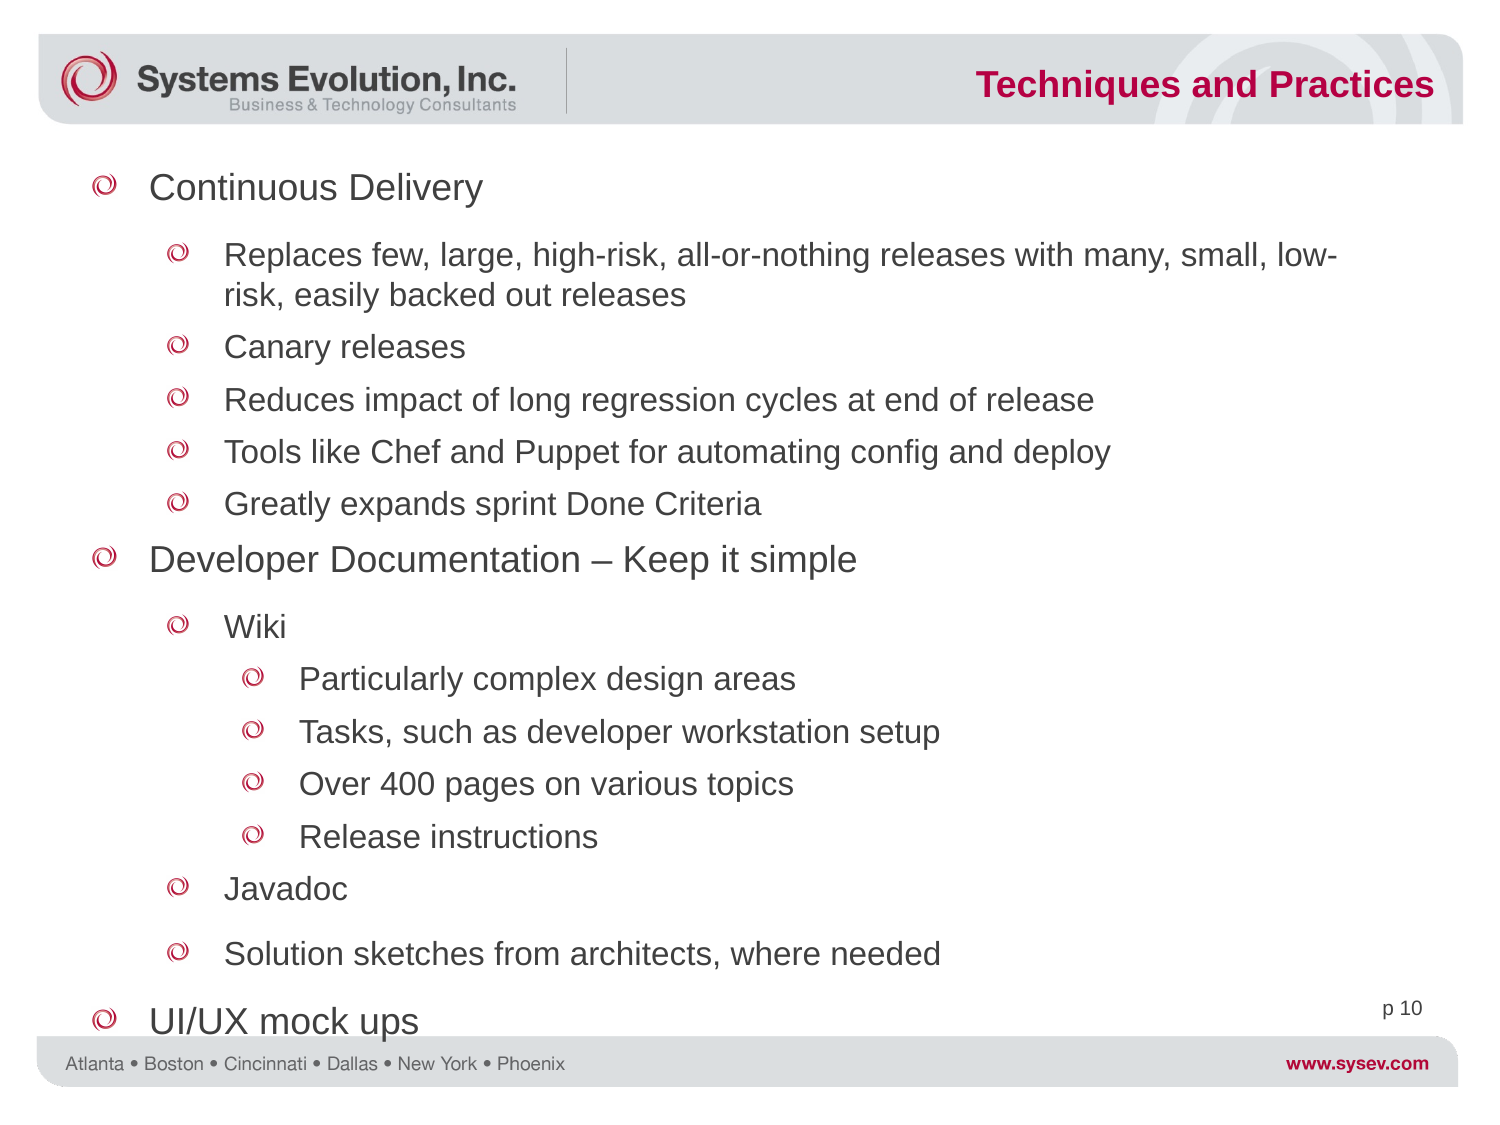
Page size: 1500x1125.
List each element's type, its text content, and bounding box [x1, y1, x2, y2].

picture [166, 490, 190, 515]
picture [35, 1006, 1460, 1087]
picture [166, 875, 190, 899]
picture [241, 823, 265, 847]
picture [91, 172, 118, 199]
picture [166, 613, 190, 637]
text_box Techniques and Practices [570, 52, 1450, 113]
picture [166, 438, 190, 462]
picture [166, 241, 190, 265]
picture [241, 718, 265, 742]
picture [166, 385, 190, 410]
picture [241, 665, 265, 690]
picture [166, 940, 190, 964]
slide_number p 10 [1125, 987, 1438, 1038]
picture [166, 333, 190, 357]
text_box Continuous Delivery Replaces few, large, high-risk, all-or-nothing releases with many, small, low-risk, easily backed out releases Canary releases Reduces impact of long regression cycles at end of release Tools like Chef and Puppet for automating config and deploy Greatly expands sprint Done Criteria Developer Documentation – Keep it simple Wiki Particularly complex design areas Tasks, such as developer workstation setup Over 400 pages on various topics Release instructions Javadoc Solution sketches from architects, where needed UI/UX mock ups [76, 155, 1368, 945]
picture [0, 0, 1500, 150]
picture [241, 770, 265, 794]
picture [91, 544, 118, 571]
